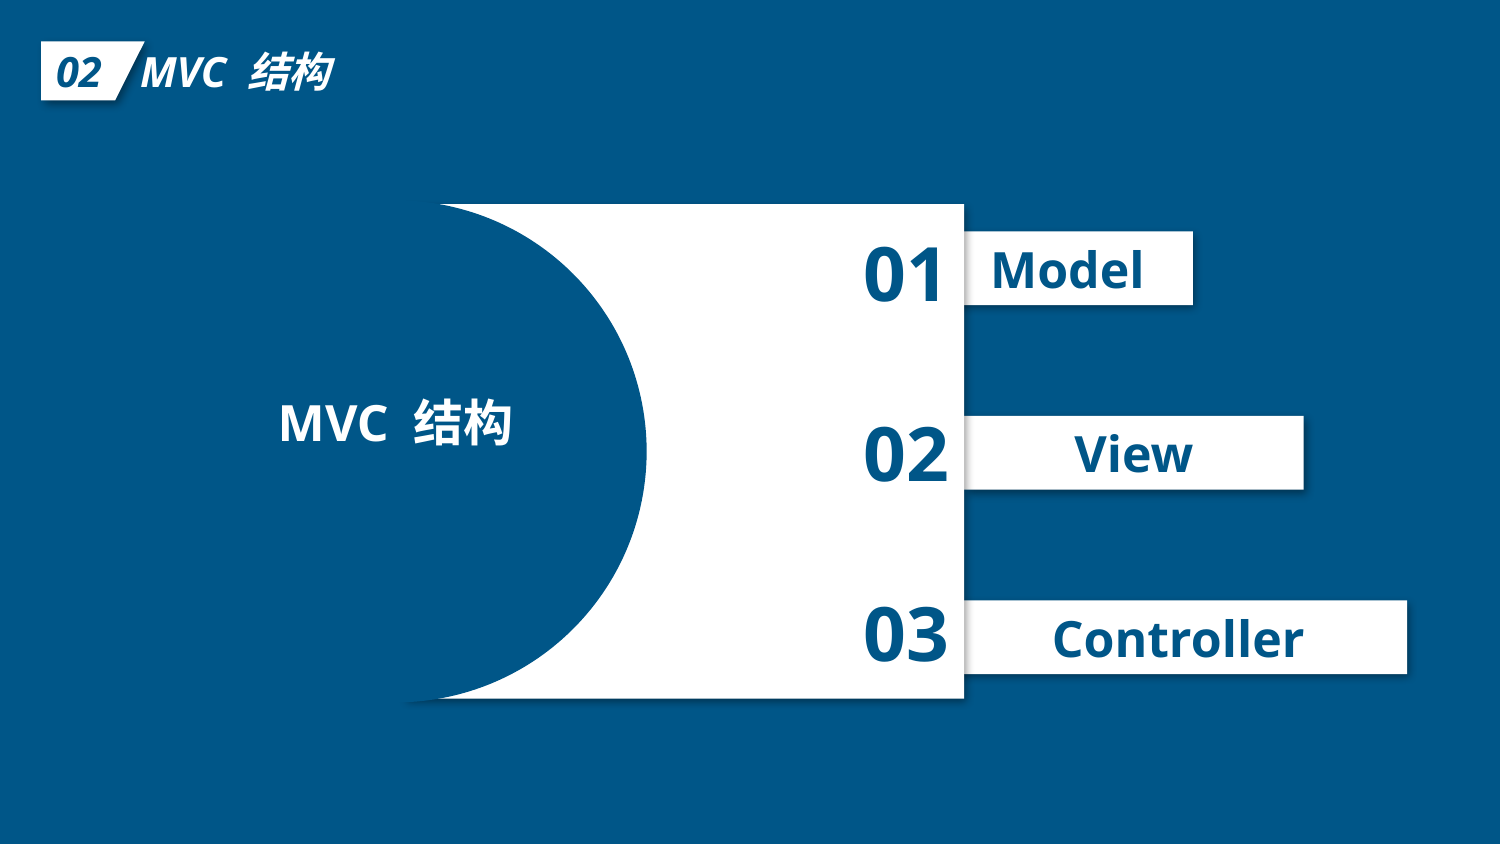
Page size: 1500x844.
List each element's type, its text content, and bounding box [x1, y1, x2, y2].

text_box View [976, 414, 1306, 492]
text_box Controller [976, 598, 1409, 676]
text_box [41, 37, 349, 104]
text_box Model [976, 229, 1195, 307]
text_box MVC 结构 [142, 198, 649, 705]
text_box 01 02 03 [444, 202, 966, 701]
